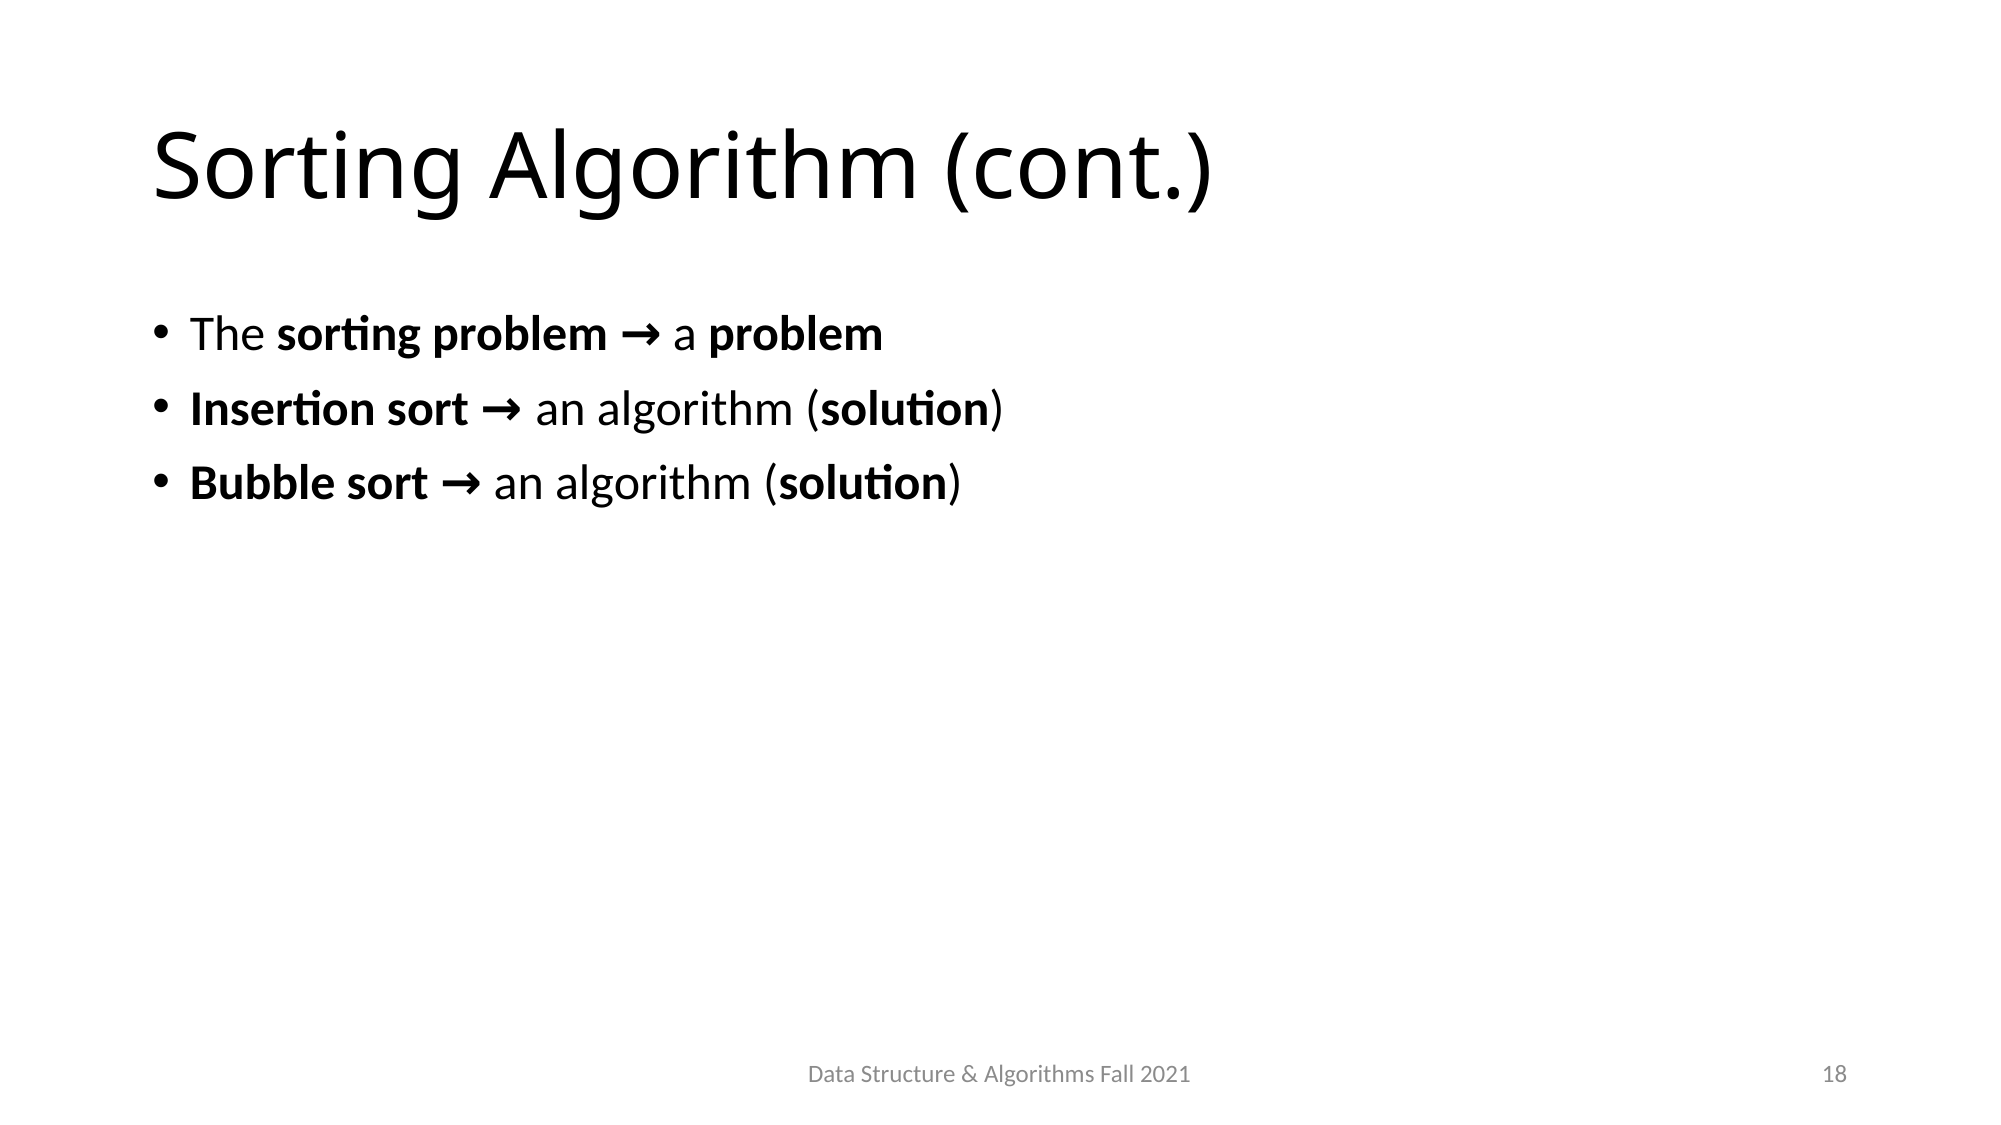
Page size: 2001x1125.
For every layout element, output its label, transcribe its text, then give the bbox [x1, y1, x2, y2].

slide_number 18 [1412, 1042, 1863, 1103]
title Sorting Algorithm (cont.) [137, 59, 1863, 278]
footer Data Structure & Algorithms Fall 2021 [662, 1042, 1338, 1103]
list The sorting problem → a problem Insertion sort → an algorithm (solution) Bubble sort → an algorithm (solution) [137, 299, 1863, 1014]
